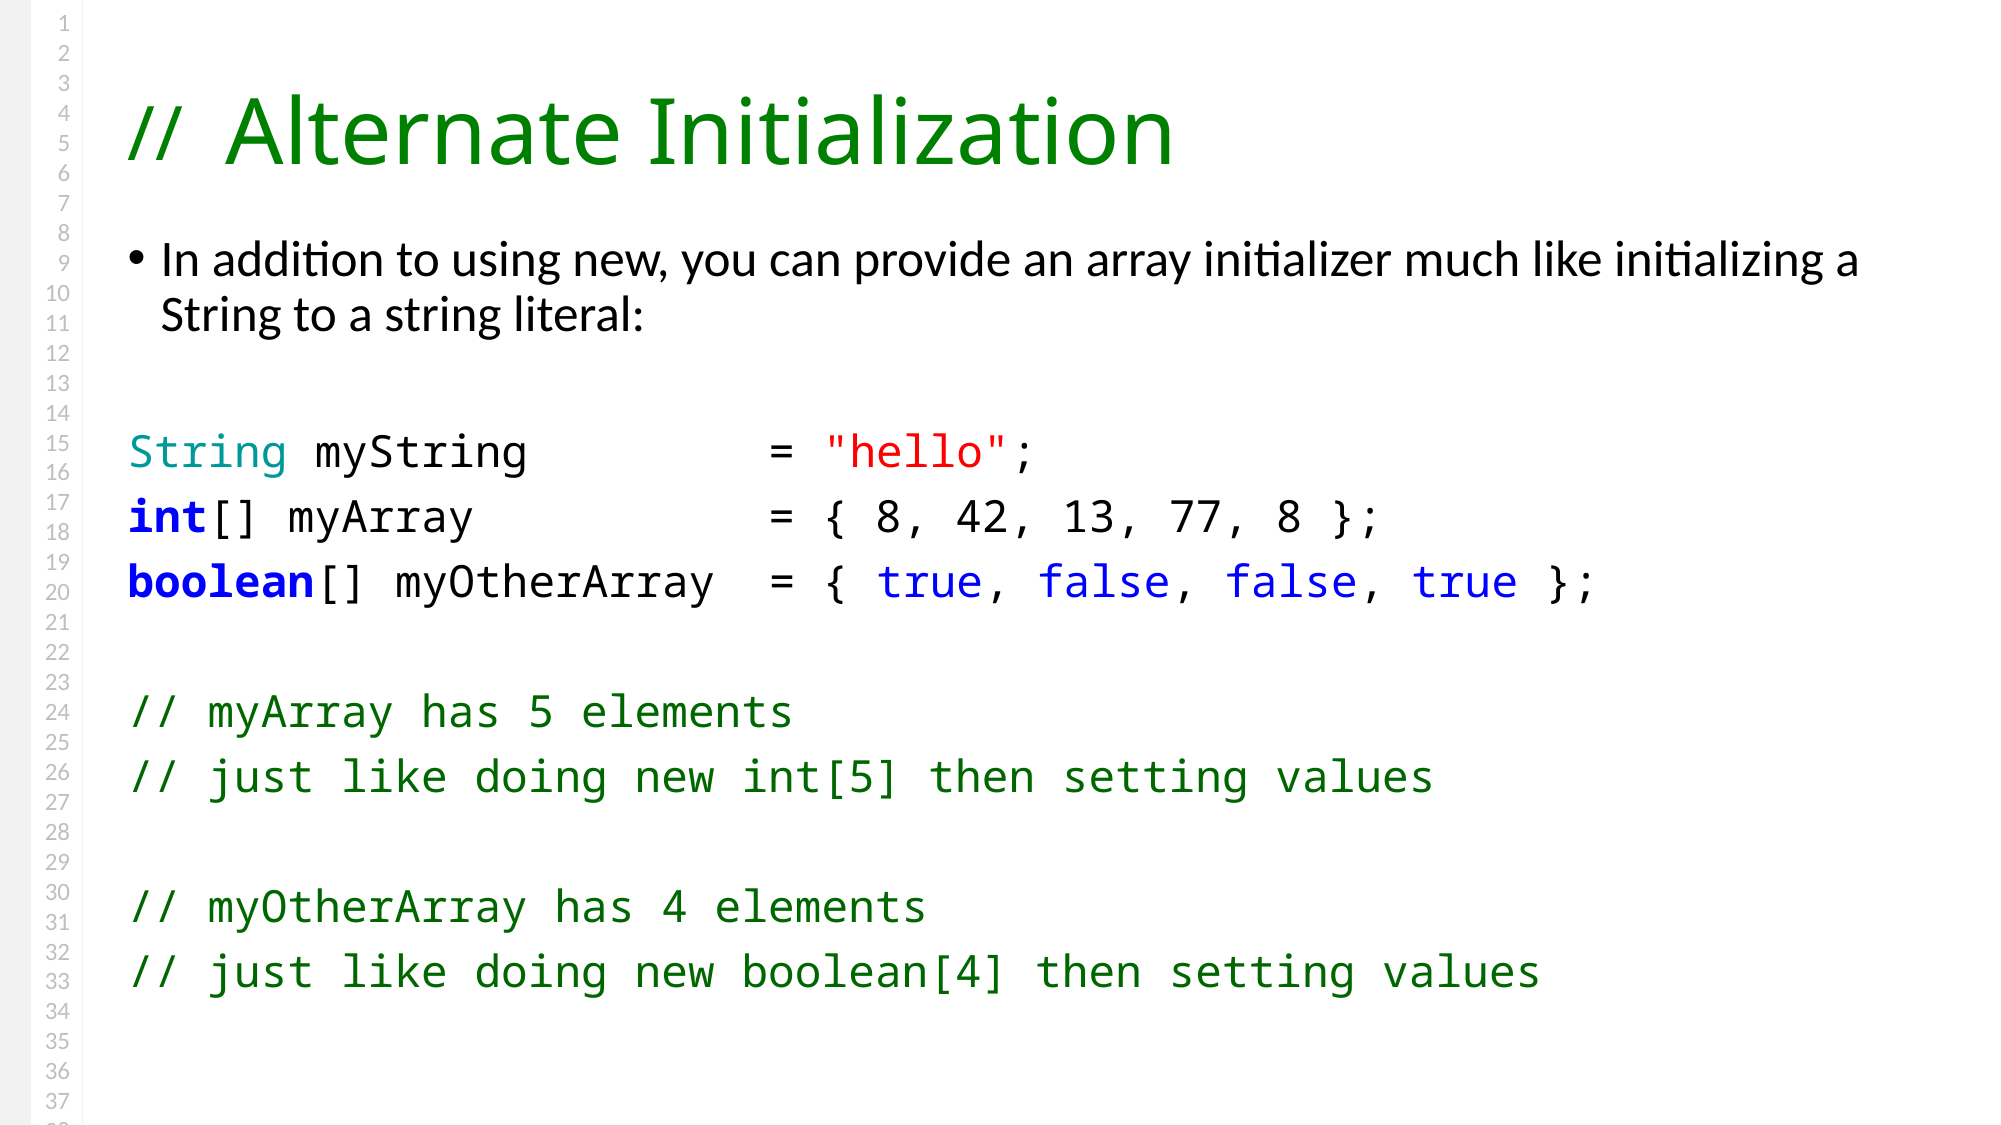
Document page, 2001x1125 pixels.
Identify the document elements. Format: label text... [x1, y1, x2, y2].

list In addition to using new, you can provide an array initializer much like initializing a String to a string literal: String myString = "hello"; int[] myArray = { 8, 42, 13, 77, 8 }; boolean[] myOtherArray = { true, false, false, true }; // myArray has 5 elements // just like doing new int[5] then setting values // myOtherArray has 4 elements // just like doing new boolean[4] then setting values [112, 224, 1913, 1013]
title Alternate Initialization [210, 59, 1913, 210]
